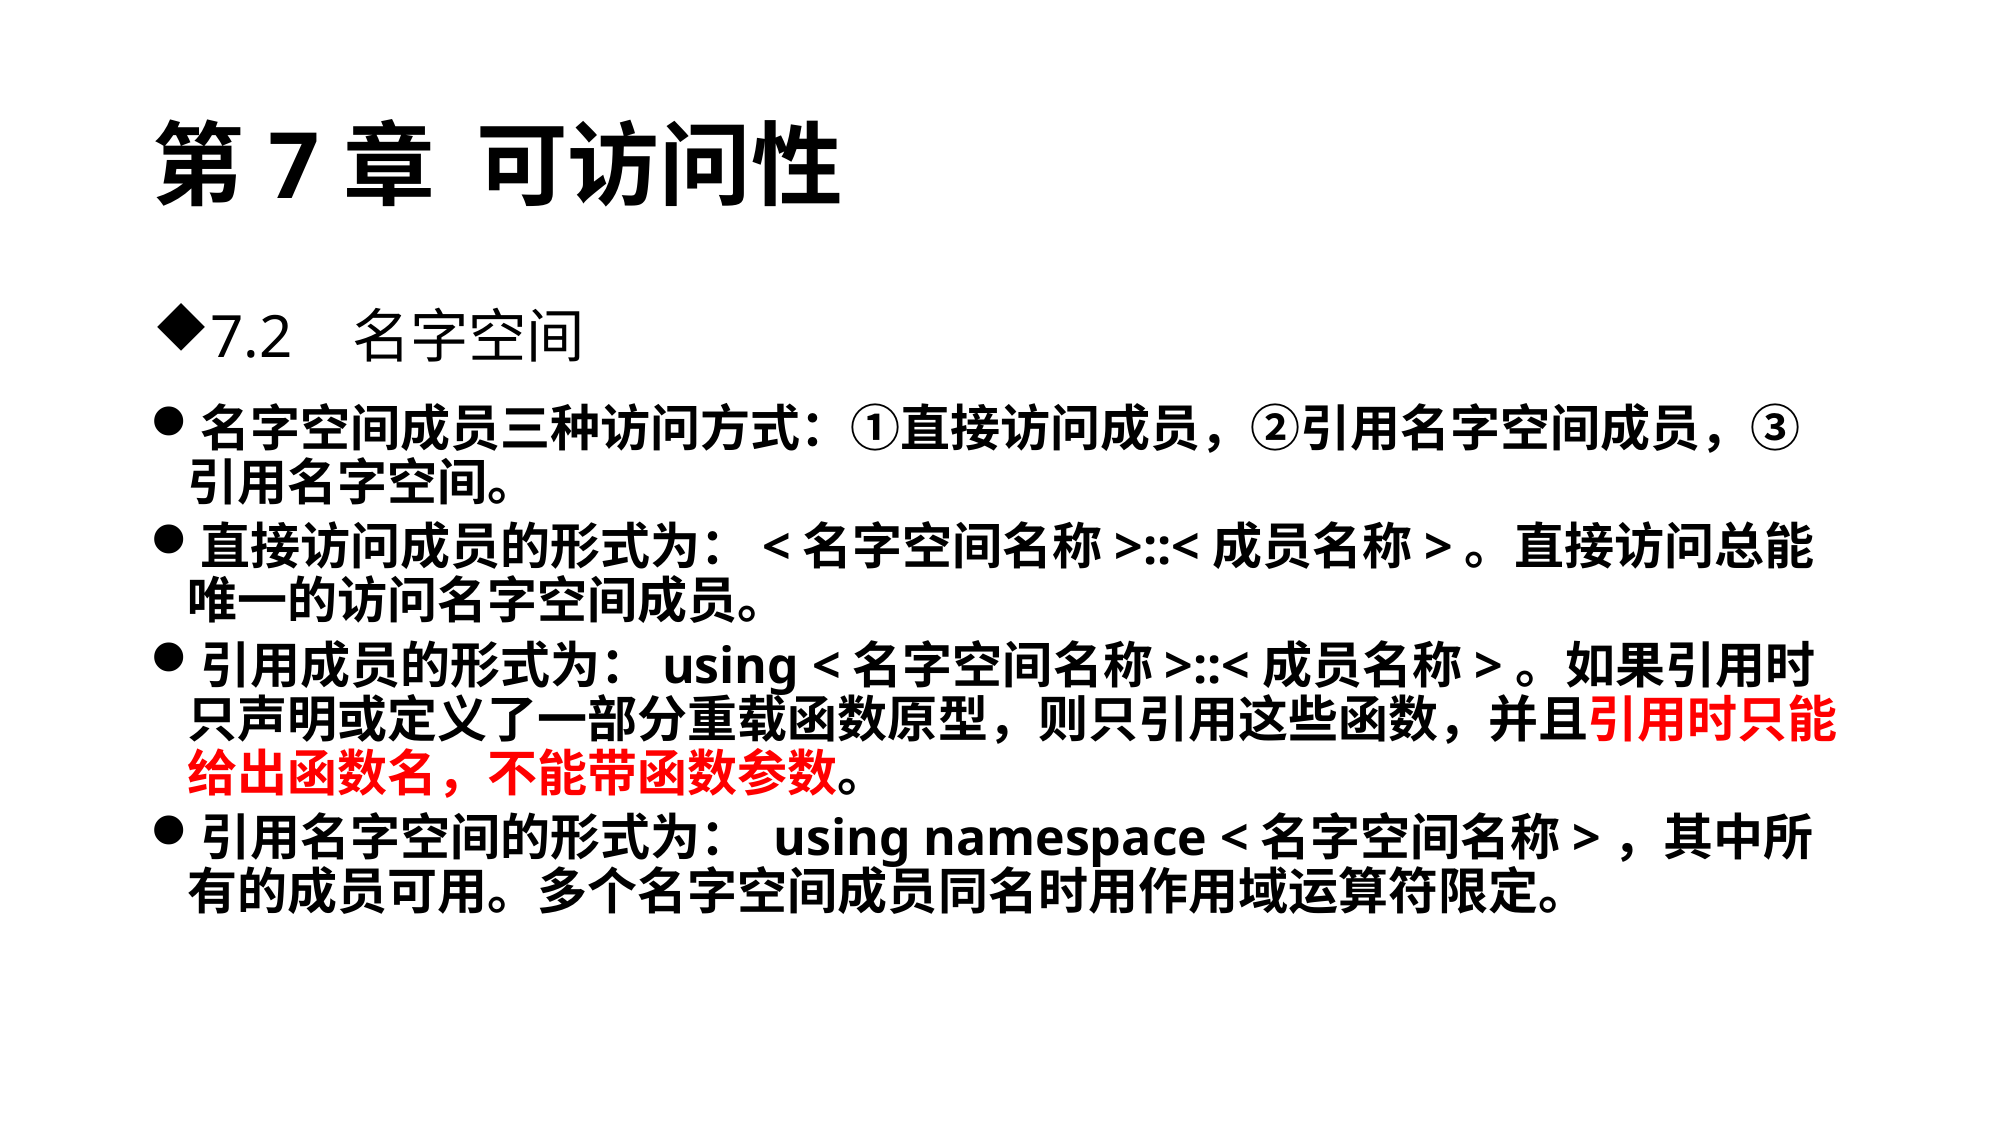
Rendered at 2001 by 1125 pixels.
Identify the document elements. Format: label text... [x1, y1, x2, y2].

text_box 名字空间成员三种访问方式：①直接访问成员，②引用名字空间成员，③引用名字空间。 直接访问成员的形式为：<名字空间名称>::<成员名称>。直接访问总能唯一的访问名字空间成员。 引用成员的形式为：using <名字空间名称>::<成员名称>。如果引用时只声明或定义了一部分重载函数原型，则只引用这些函数，并且引用时只能给出函数名，不能带函数参数。 引用名字空间的形式为： using namespace <名字空间名称>，其中所有的成员可用。多个名字空间成员同名时用作用域运算符限定。 [60, 395, 1854, 928]
list 7.2 名字空间 [137, 299, 1863, 1014]
title 第7章 可访问性 [137, 59, 1863, 278]
